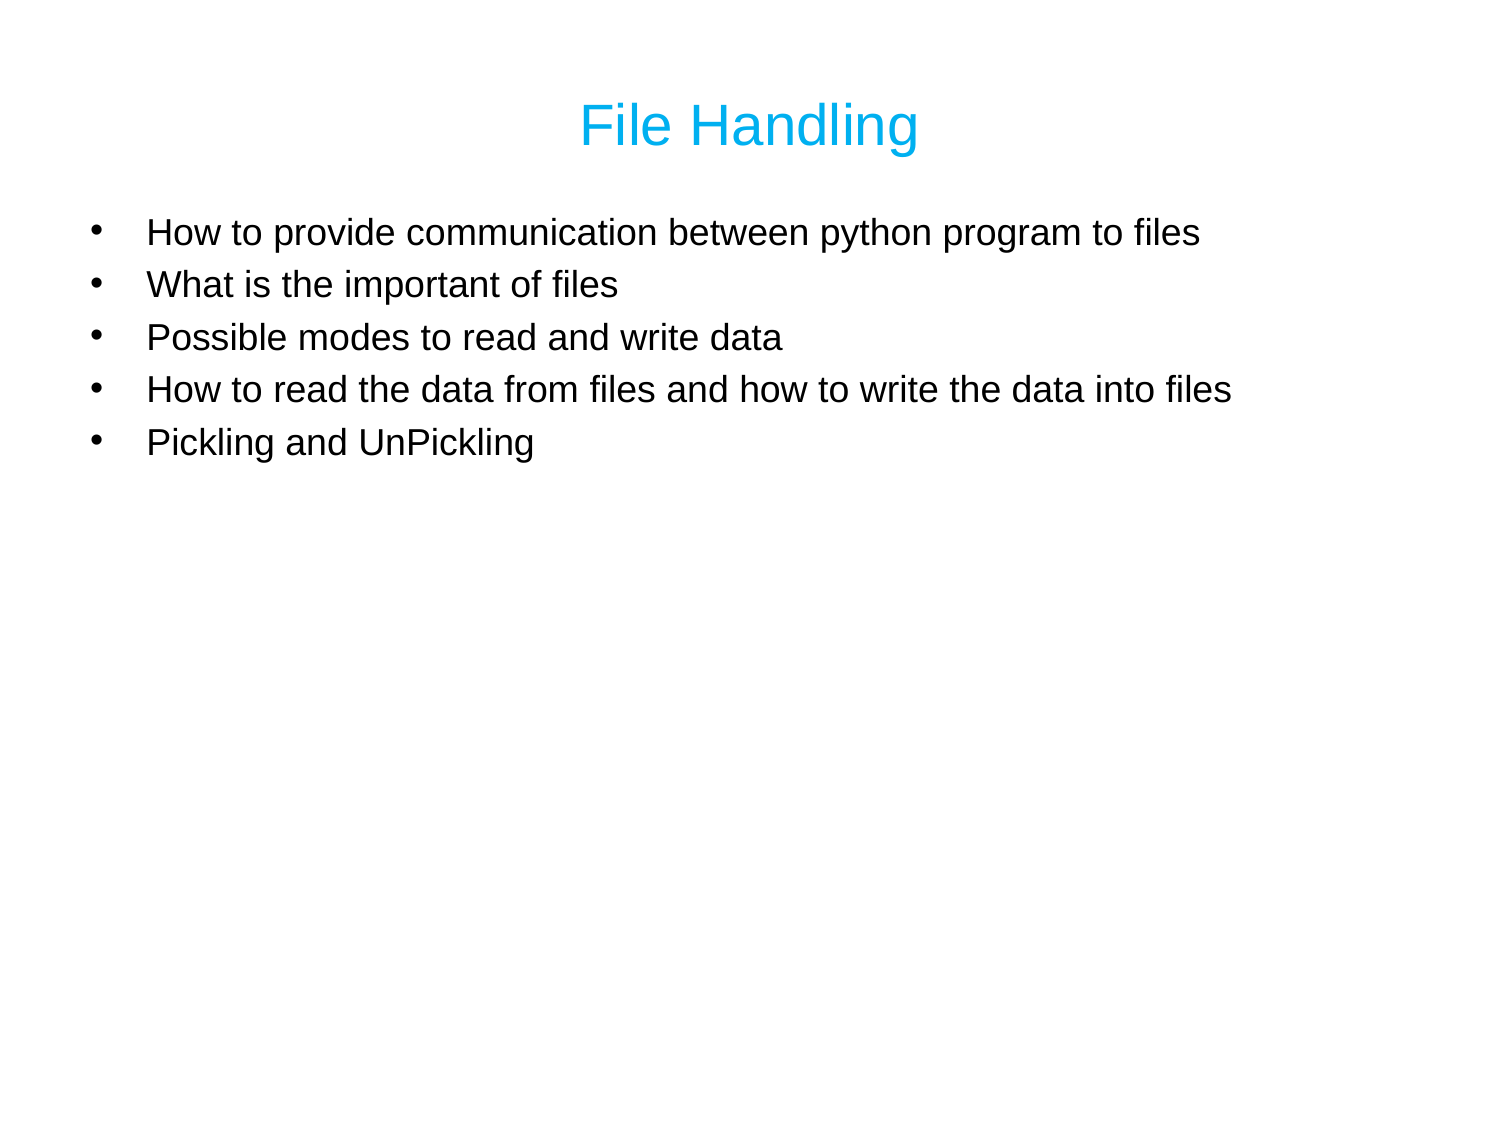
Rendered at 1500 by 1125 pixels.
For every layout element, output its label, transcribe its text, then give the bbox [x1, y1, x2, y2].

list How to provide communication between python program to files What is the important of files Possible modes to read and write data How to read the data from files and how to write the data into files Pickling and UnPickling [75, 200, 1425, 1005]
title File Handling [75, 45, 1425, 200]
